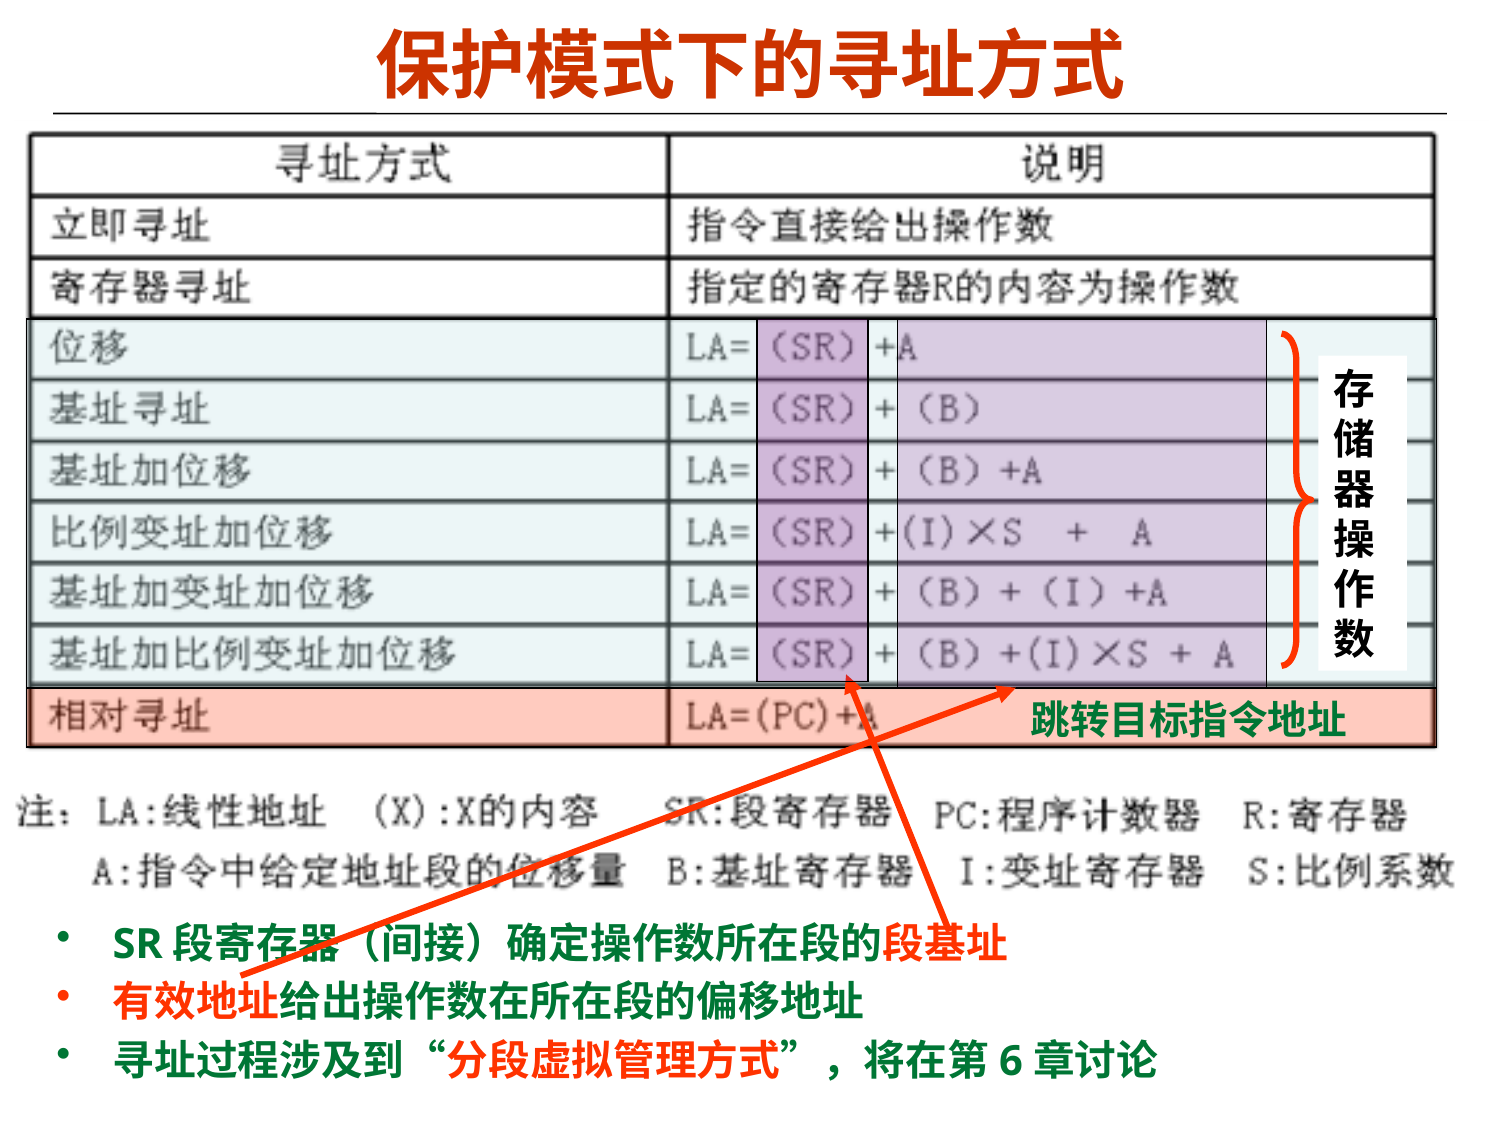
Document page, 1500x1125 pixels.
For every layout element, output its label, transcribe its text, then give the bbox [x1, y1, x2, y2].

picture [14, 119, 1489, 910]
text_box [240, 318, 1267, 976]
title 保护模式下的寻址方式 [74, 15, 1426, 109]
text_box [1281, 333, 1408, 672]
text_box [756, 318, 950, 932]
list SR段寄存器（间接）确定操作数所在段的段基址 有效地址给出操作数在所在段的偏移地址 寻址过程涉及到“分段虚拟管理方式”，将在第6章讨论 [40, 918, 1421, 1118]
